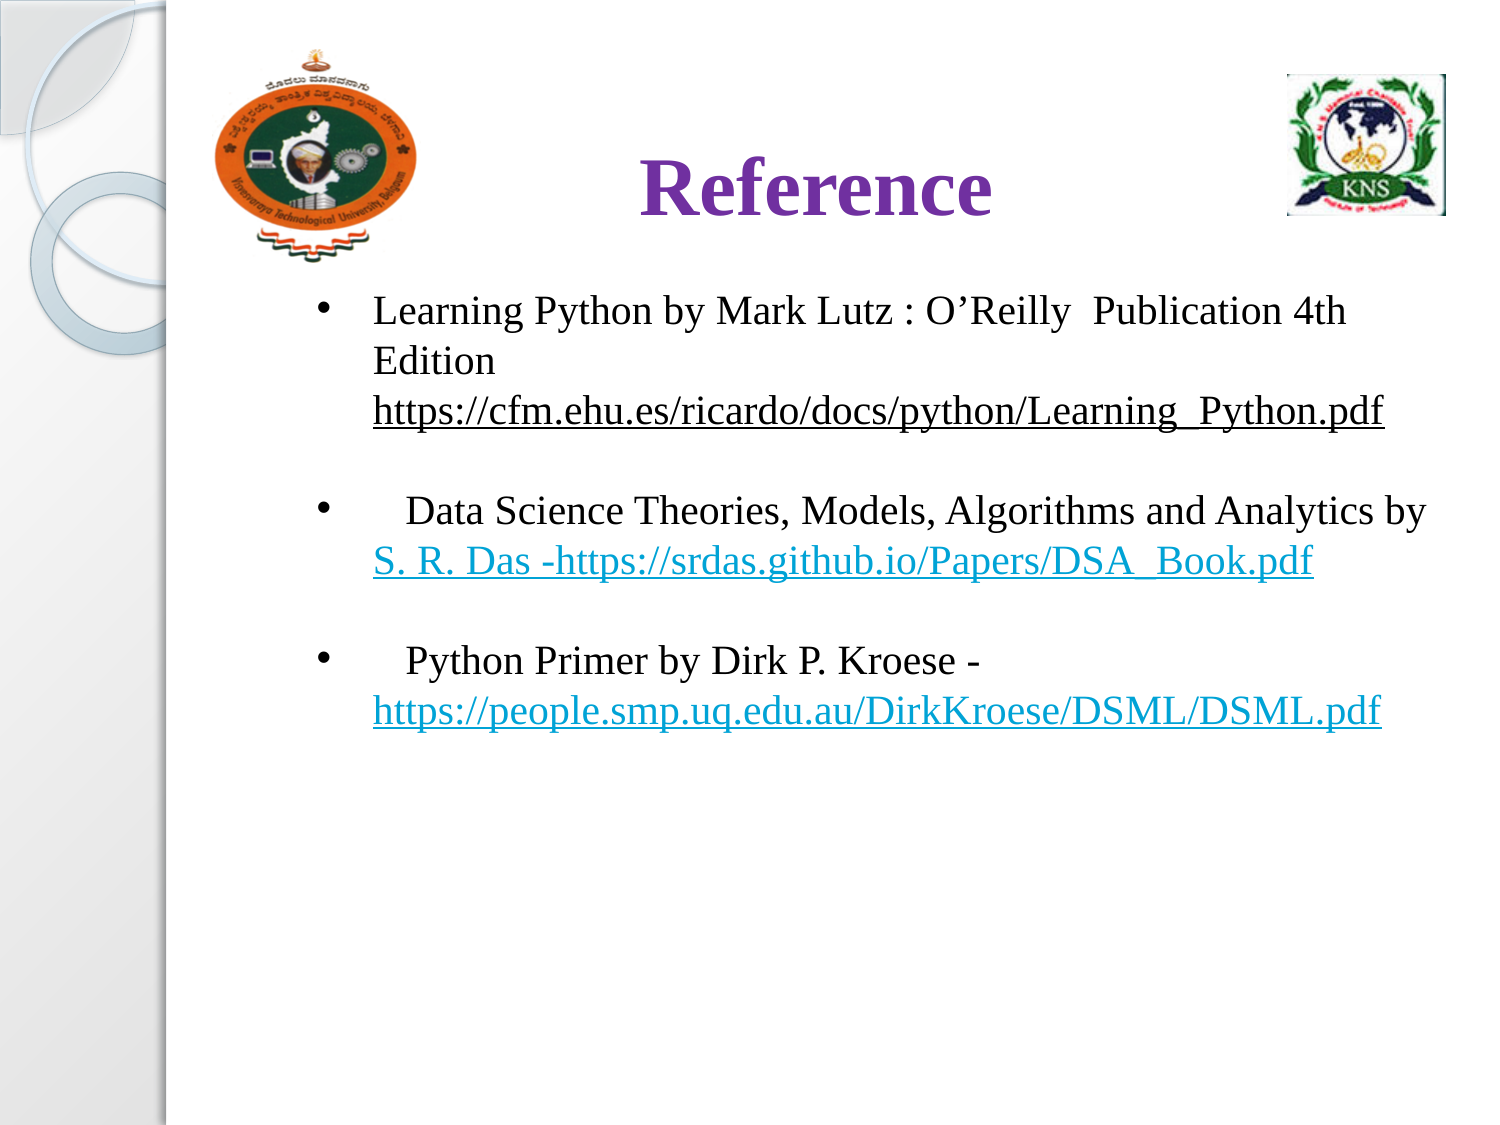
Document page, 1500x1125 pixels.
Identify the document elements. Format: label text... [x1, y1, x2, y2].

text_box Learning Python by Mark Lutz : O’Reilly Publication 4th Edition https://cfm.ehu.es/ricardo/docs/python/Learning_Python.pdf Data Science Theories, Models, Algorithms and Analytics by S. R. Das -https://srdas.github.io/Papers/DSA_Book.pdf Python Primer by Dirk P. Kroese - https://people.smp.uq.edu.au/DirkKroese/DSML/DSML.pdf [301, 275, 1476, 740]
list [1287, 74, 1446, 216]
text_box Reference [624, 124, 1253, 340]
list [212, 49, 421, 264]
